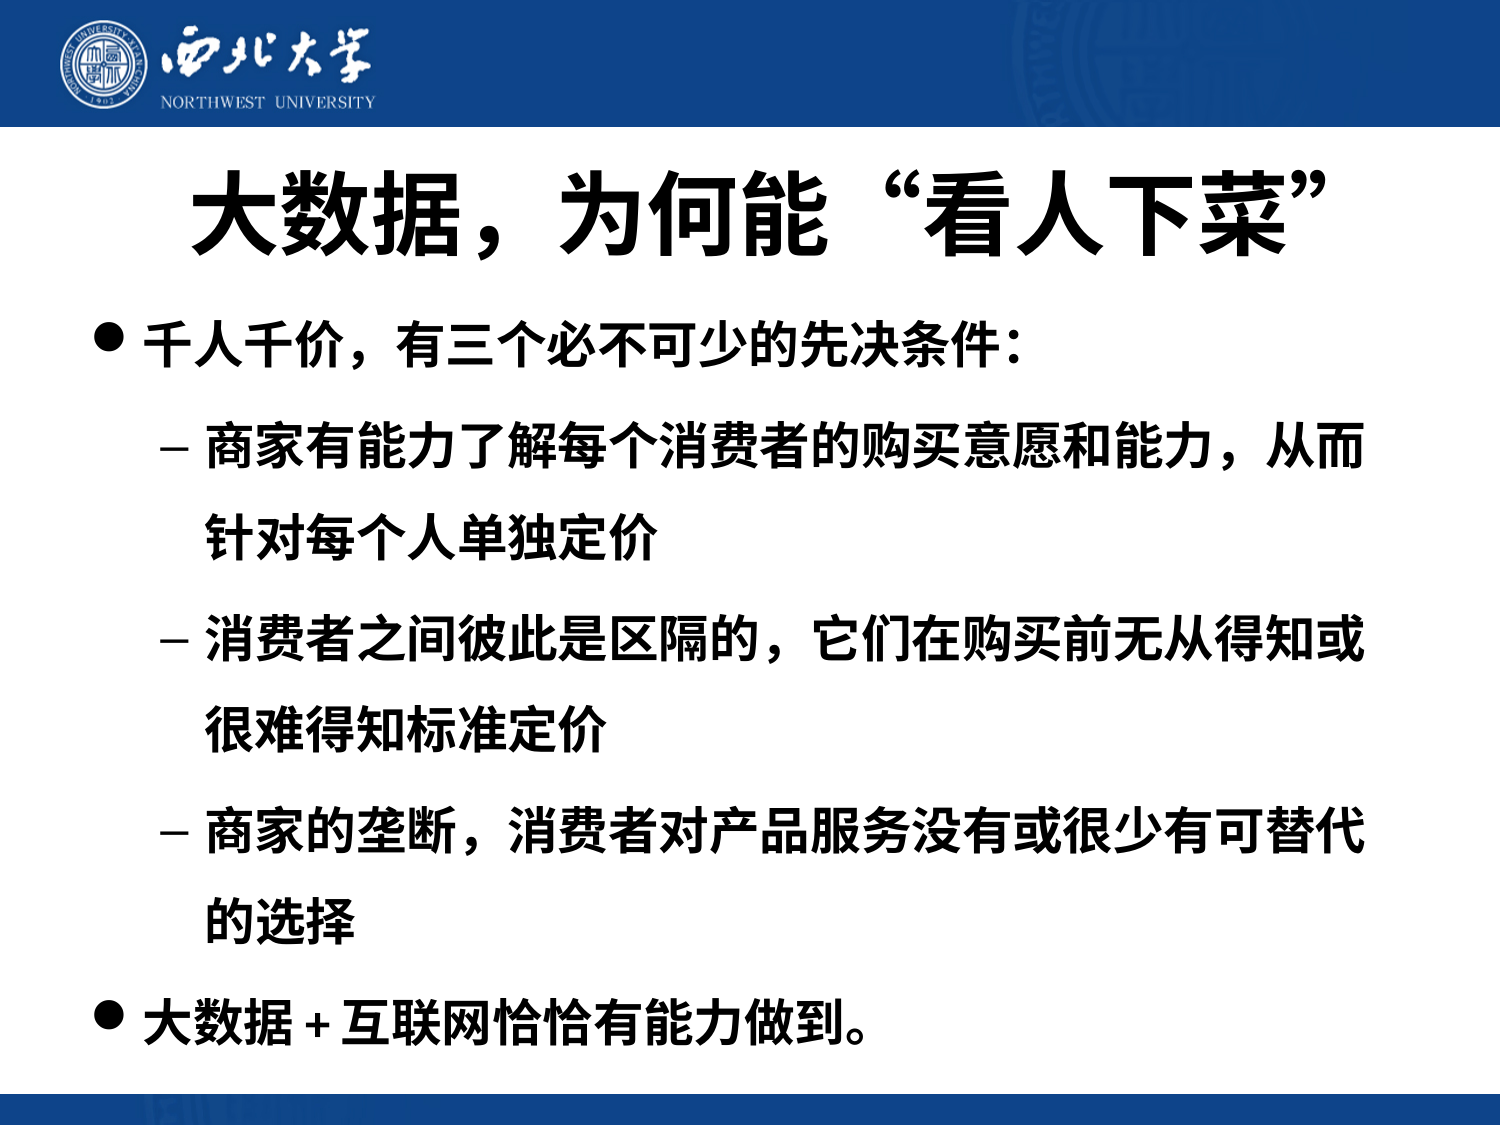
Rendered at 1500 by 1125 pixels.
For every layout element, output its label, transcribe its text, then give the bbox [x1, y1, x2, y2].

text_box 大数据，为何能“看人下菜” [173, 148, 1396, 274]
picture [0, 0, 1500, 127]
picture [0, 1094, 1500, 1125]
list 千人千价，有三个必不可少的先决条件： 商家有能力了解每个消费者的购买意愿和能力，从而针对每个人单独定价 消费者之间彼此是区隔的，它们在购买前无从得知或很难得知标准定价 商家的垄断，消费者对产品服务没有或很少有可替代的选择 大数据+互联网恰恰有能力做到。 [75, 275, 1425, 1067]
